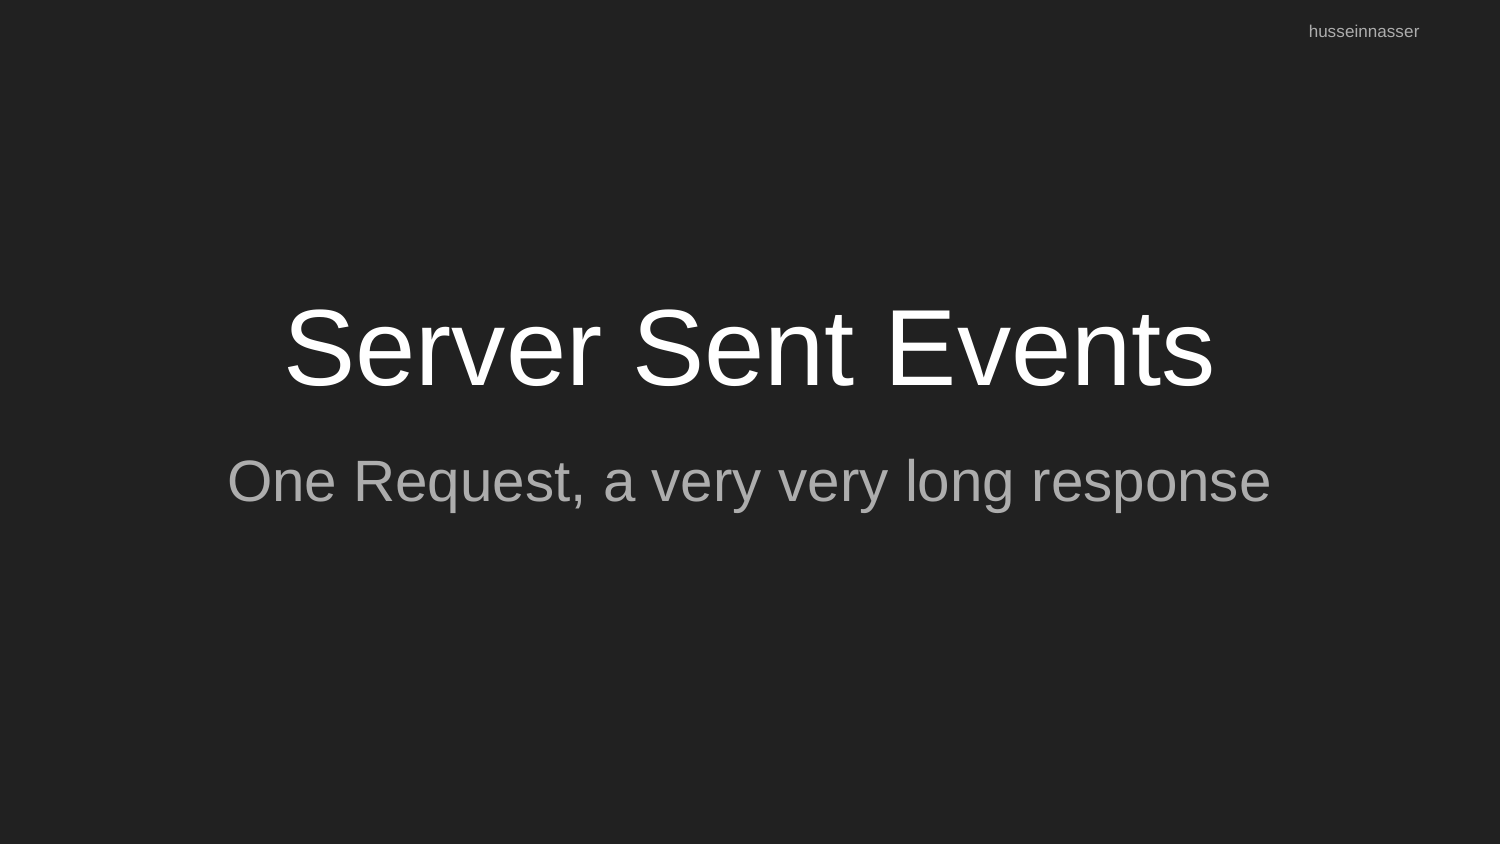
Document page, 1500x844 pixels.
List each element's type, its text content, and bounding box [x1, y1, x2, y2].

subtitle One Request, a very very long response [51, 427, 1449, 558]
subtitle husseinnasser [1236, 11, 1492, 53]
title Server Sent Events [51, 85, 1449, 422]
